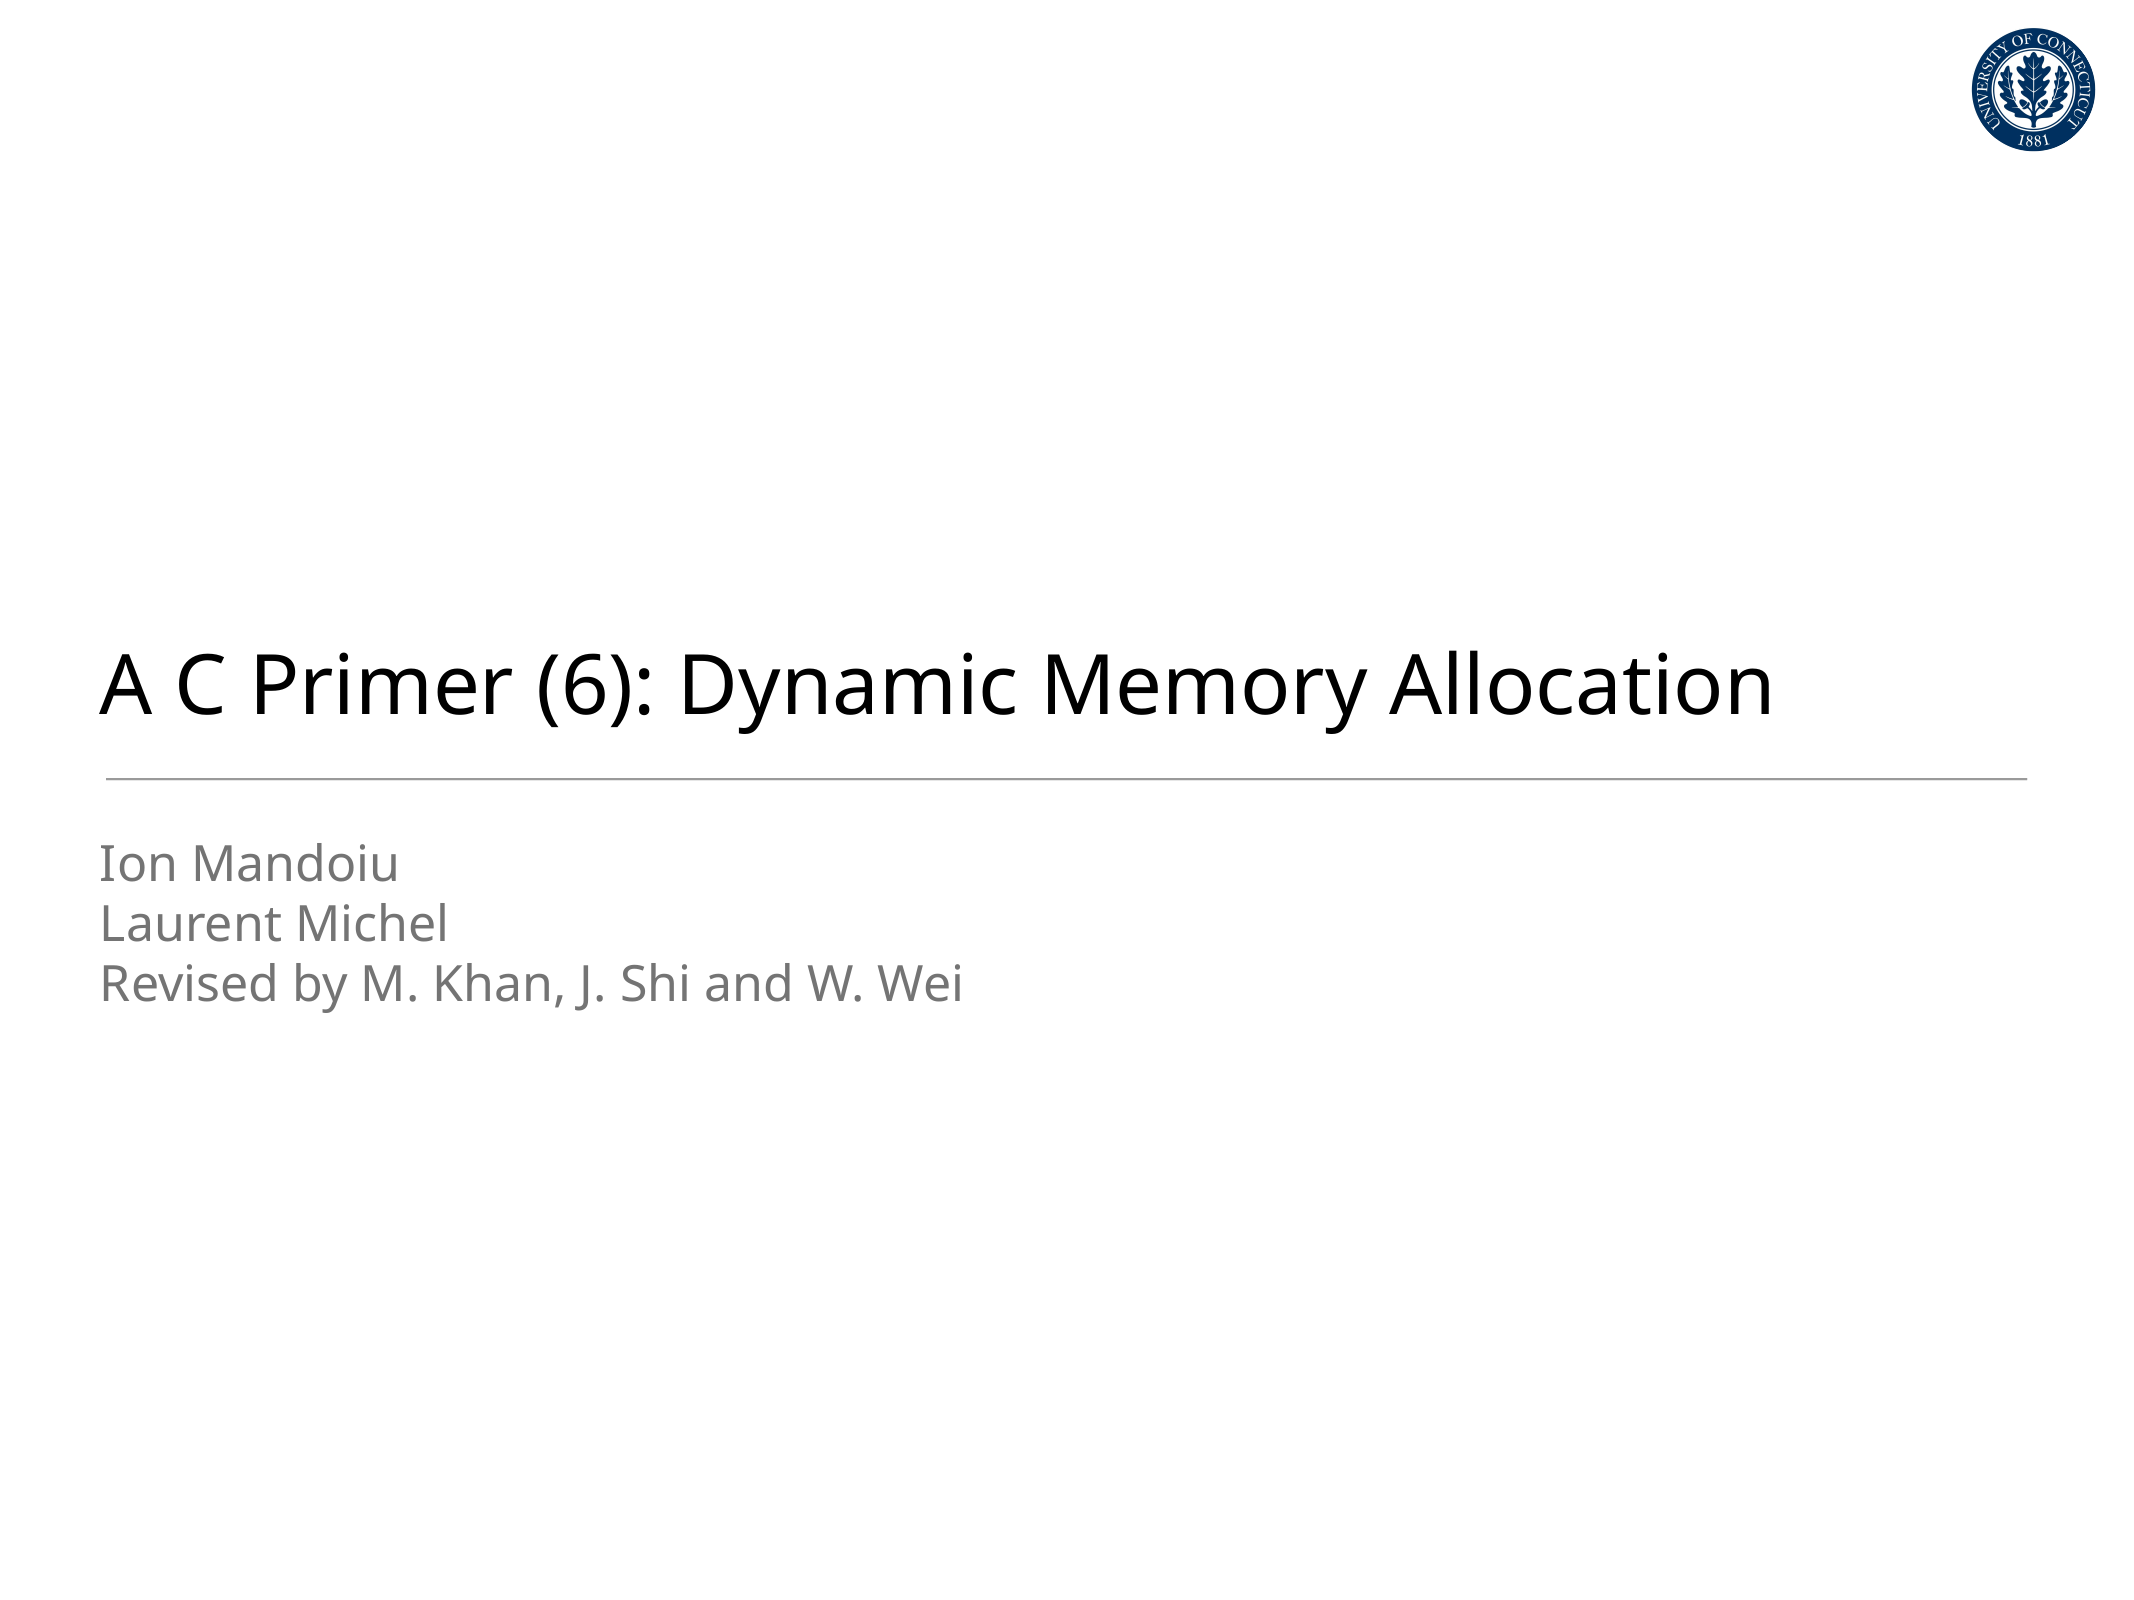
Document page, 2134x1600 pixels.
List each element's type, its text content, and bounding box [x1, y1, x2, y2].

picture [1970, 26, 2096, 152]
title A C Primer (6): Dynamic Memory Allocation [93, 216, 2041, 738]
subtitle Ion Mandoiu Laurent Michel Revised by M. Khan, J. Shi and W. Wei [93, 824, 2041, 1347]
